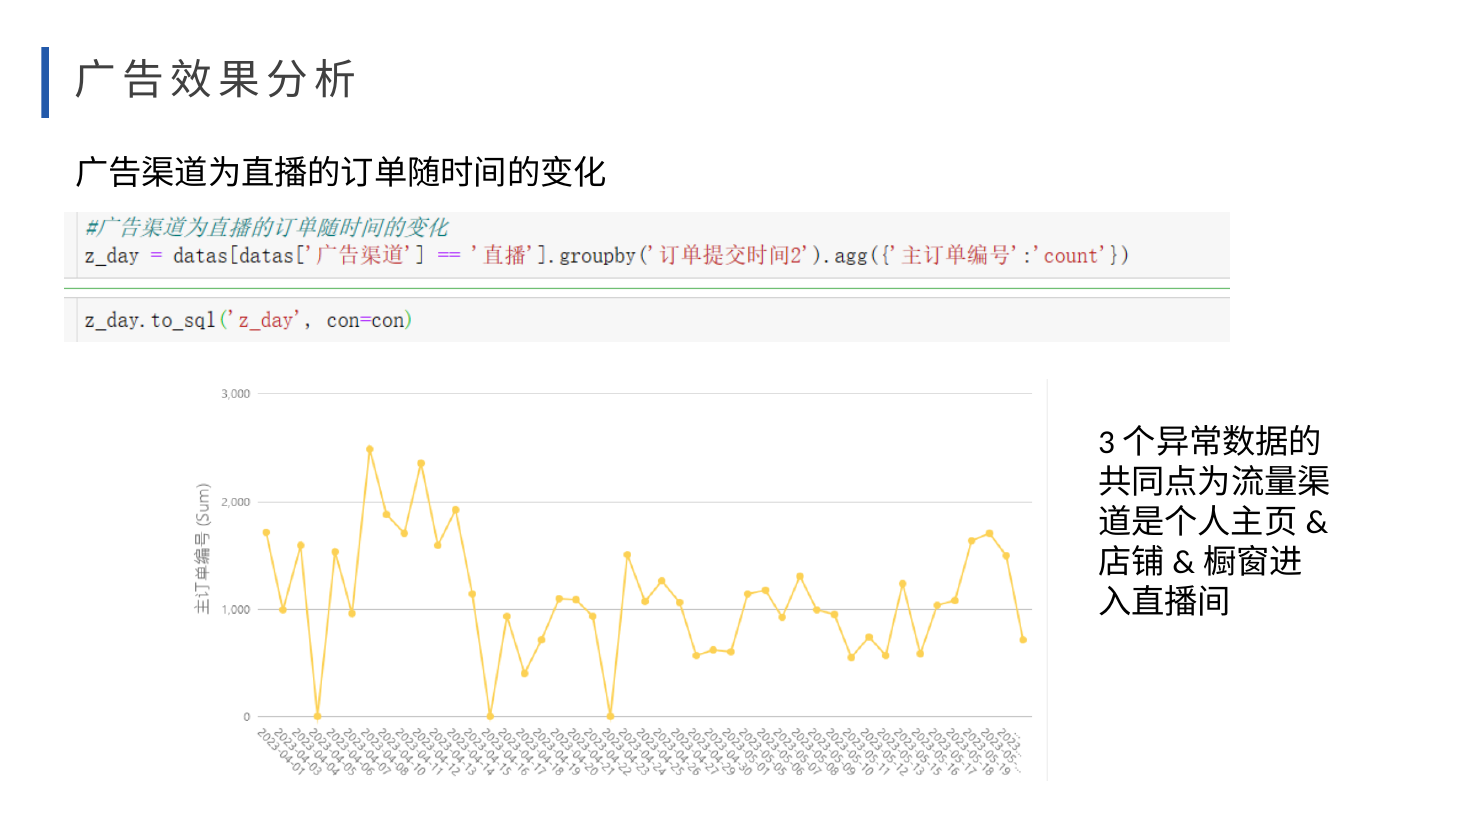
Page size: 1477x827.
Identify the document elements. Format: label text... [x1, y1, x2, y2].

text_box 广告效果分析 [63, 47, 368, 109]
picture [64, 212, 1230, 342]
picture [159, 365, 1052, 782]
text_box 广告渠道为直播的订单随时间的变化 [60, 143, 841, 199]
text_box 3个异常数据的共同点为流量渠道是个人主页&店铺&橱窗进入直播间 [1083, 413, 1349, 454]
text_box [39, 45, 51, 120]
